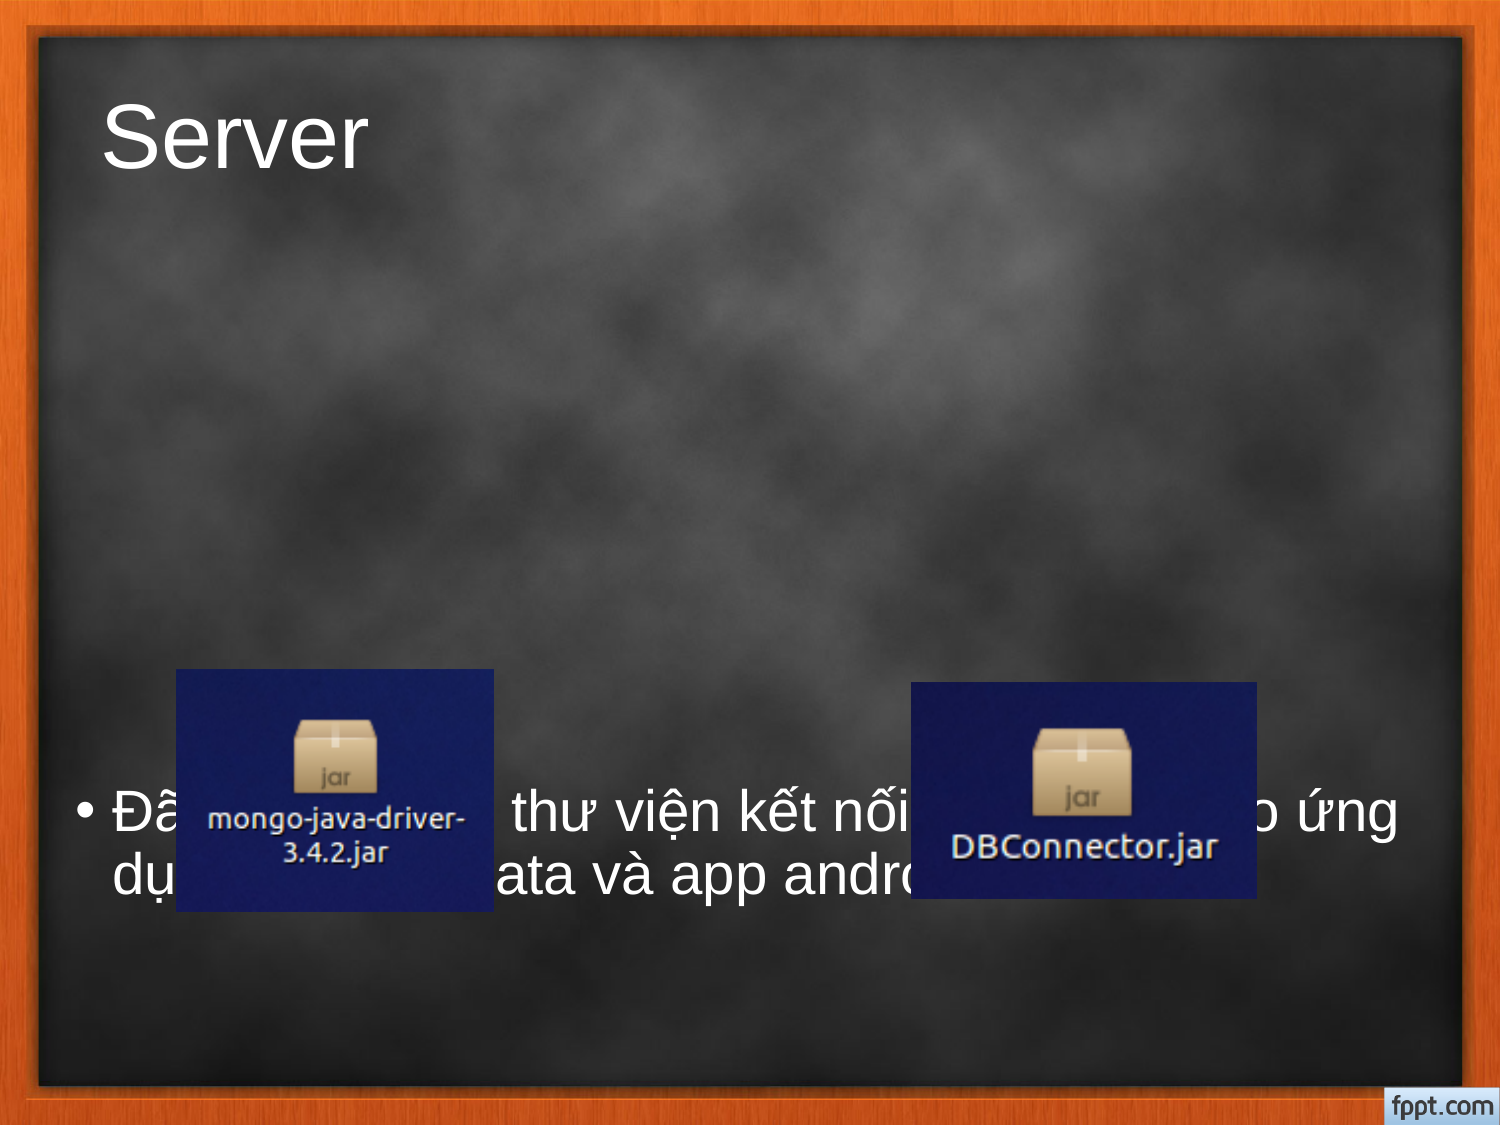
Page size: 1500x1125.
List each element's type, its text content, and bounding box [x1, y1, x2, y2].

subtitle Đã hoàn thành thư viện kết nối mongodb cho ứng dụng crawler data và app android [75, 263, 1425, 916]
picture [0, 0, 1500, 1125]
title Server [75, 44, 1425, 233]
